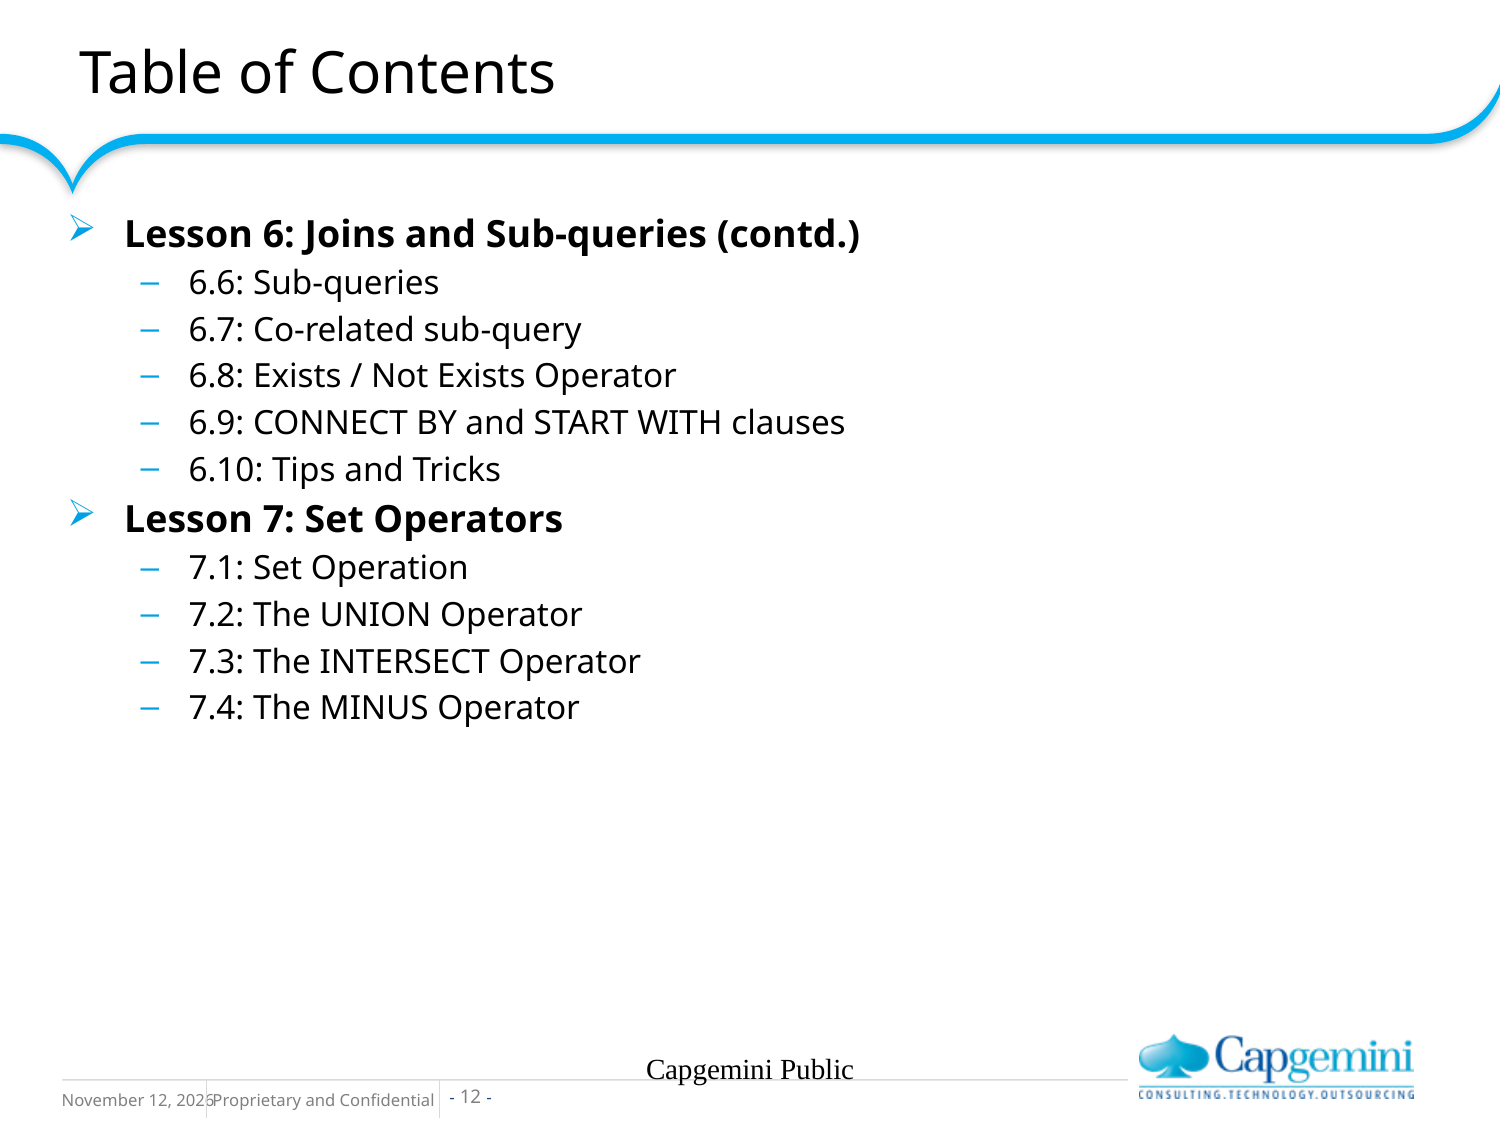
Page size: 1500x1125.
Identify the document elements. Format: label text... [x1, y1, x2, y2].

text_box Table of Contents [58, 17, 1396, 135]
text_box Lesson 6: Joins and Sub-queries (contd.) 6.6: Sub-queries 6.7: Co-related sub-query 6.8: Exists / Not Exists Operator 6.9: CONNECT BY and START WITH clauses 6.10: Tips and Tricks Lesson 7: Set Operators 7.1: Set Operation 7.2: The UNION Operator 7.3: The INTERSECT Operator 7.4: The MINUS Operator [52, 202, 1402, 1027]
footer Capgemini Public [512, 1042, 988, 1103]
picture [1139, 1034, 1414, 1099]
